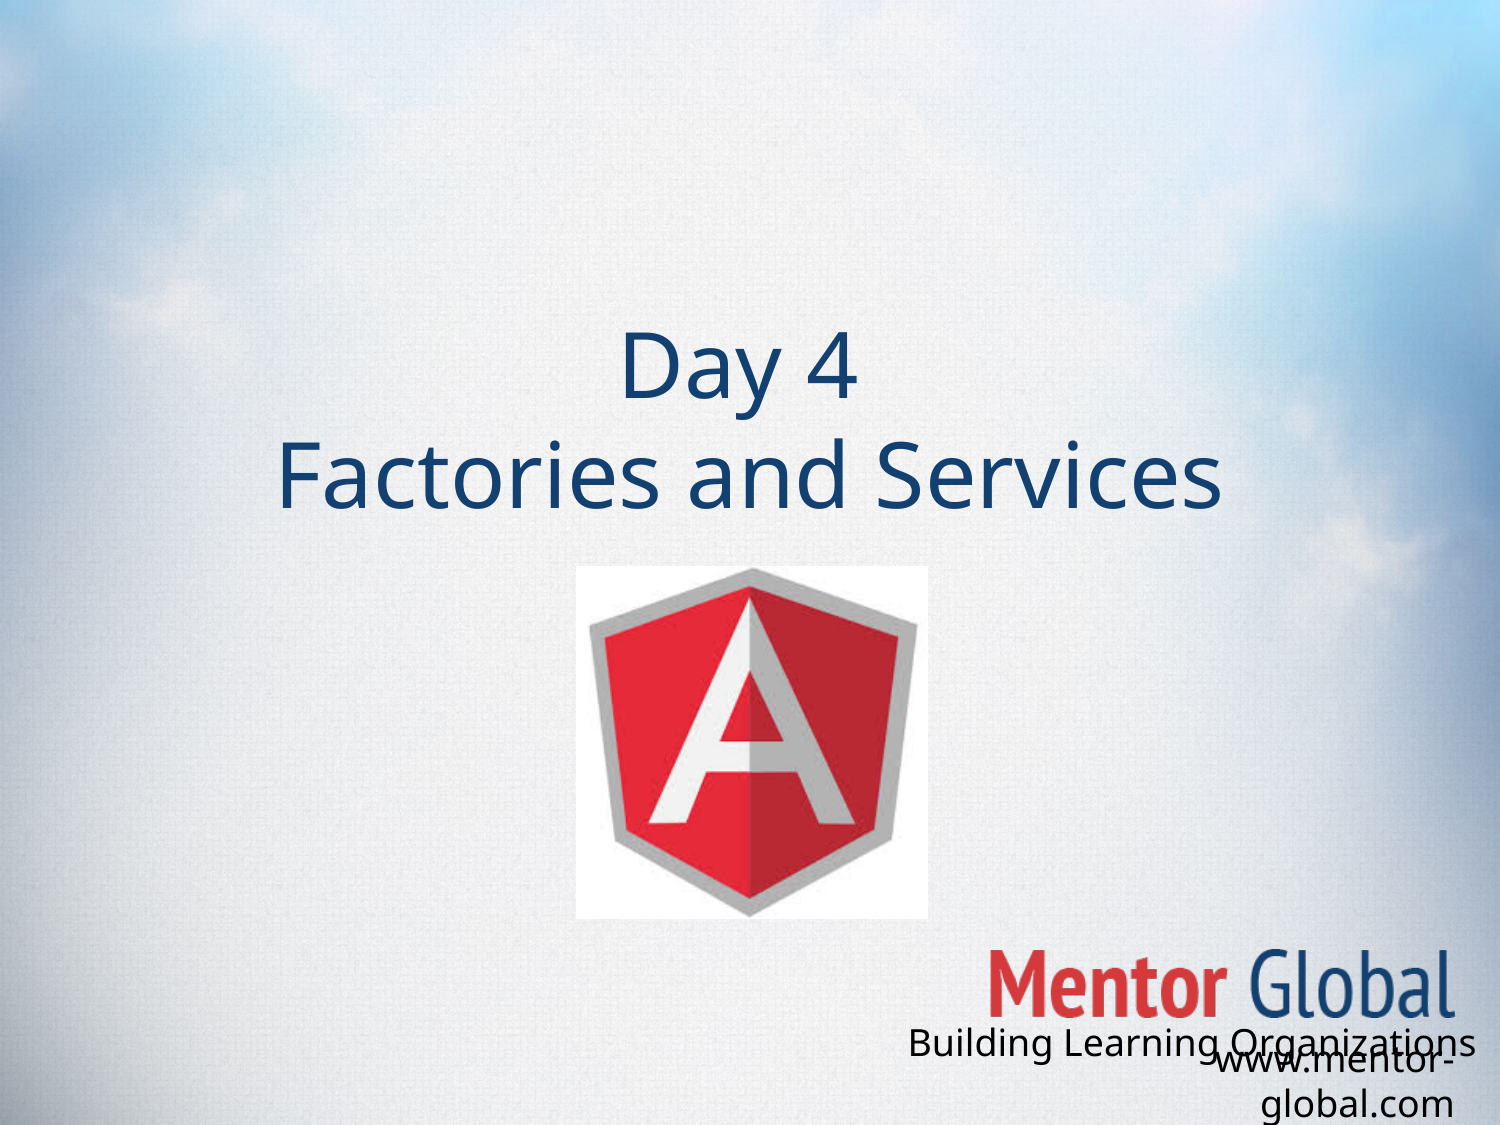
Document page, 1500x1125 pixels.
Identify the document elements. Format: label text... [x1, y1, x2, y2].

picture [0, 0, 1500, 1125]
title Day 4 Factories and Services [75, 299, 1425, 540]
picture [1265, 1099, 1277, 1115]
